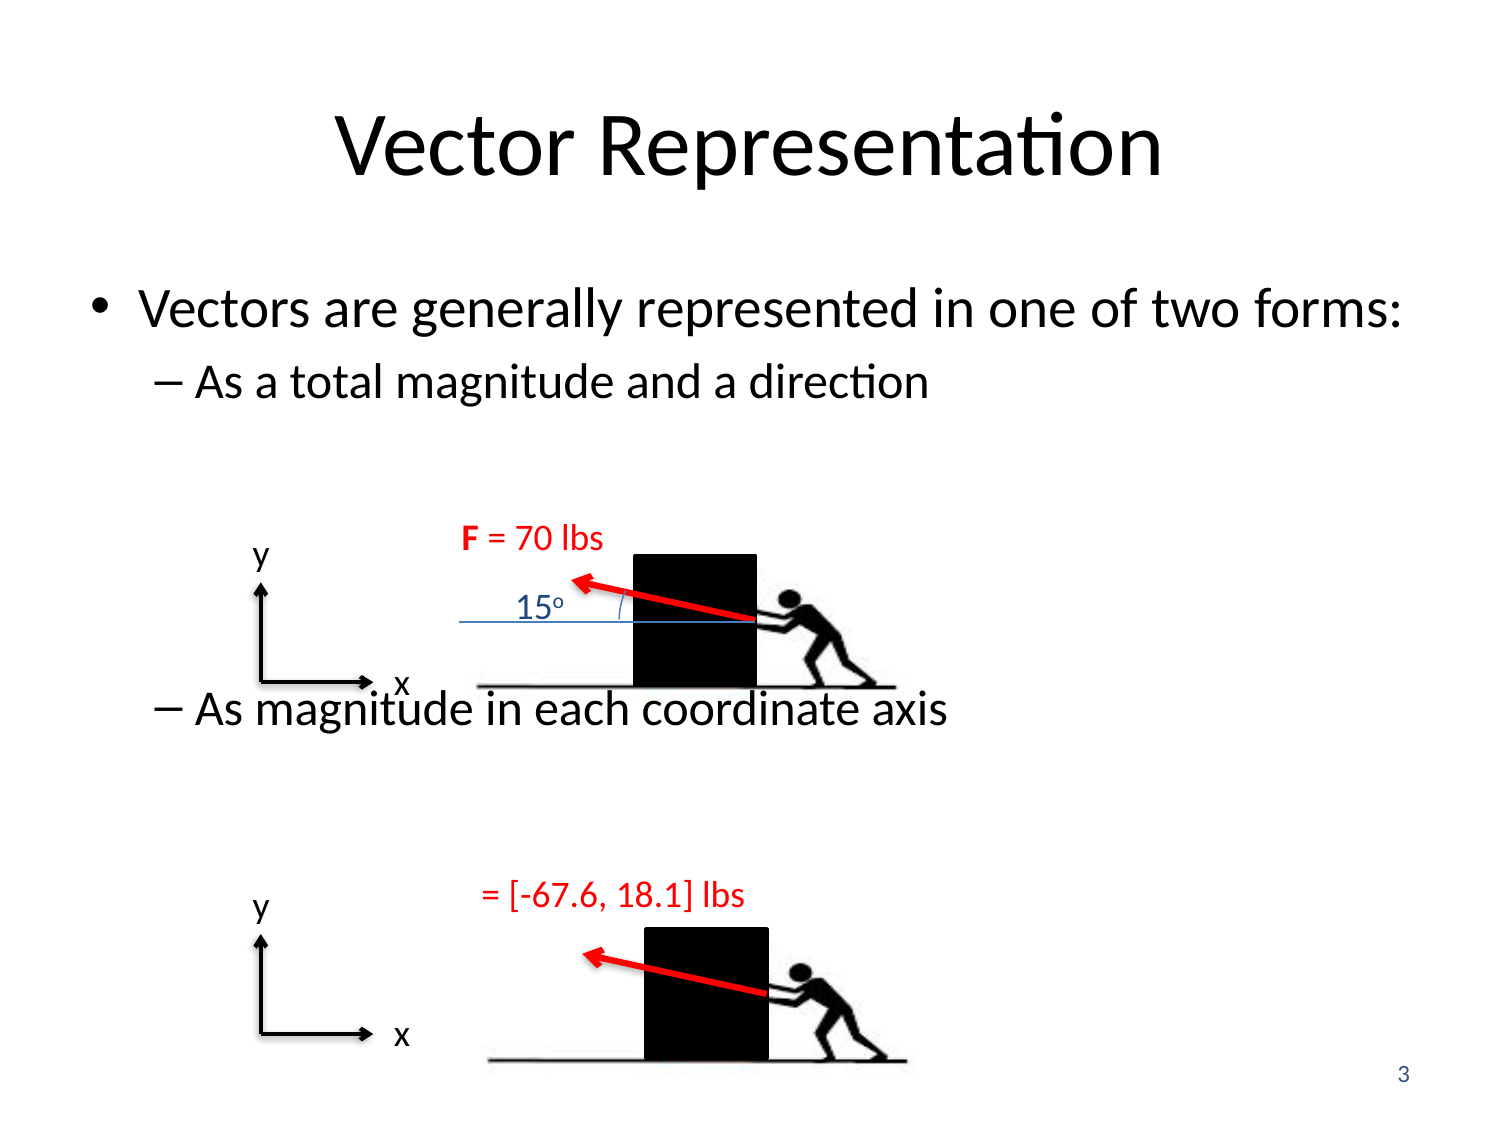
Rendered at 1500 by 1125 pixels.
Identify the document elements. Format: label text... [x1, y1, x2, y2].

slide_number 3 [1074, 1042, 1425, 1103]
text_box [237, 521, 426, 711]
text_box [412, 749, 976, 1108]
list Vectors are generally represented in one of two forms: As a total magnitude and a direction As magnitude in each coordinate axis [75, 262, 1425, 813]
title Vector Representation [75, 45, 1425, 233]
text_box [401, 375, 965, 734]
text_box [237, 873, 426, 1063]
